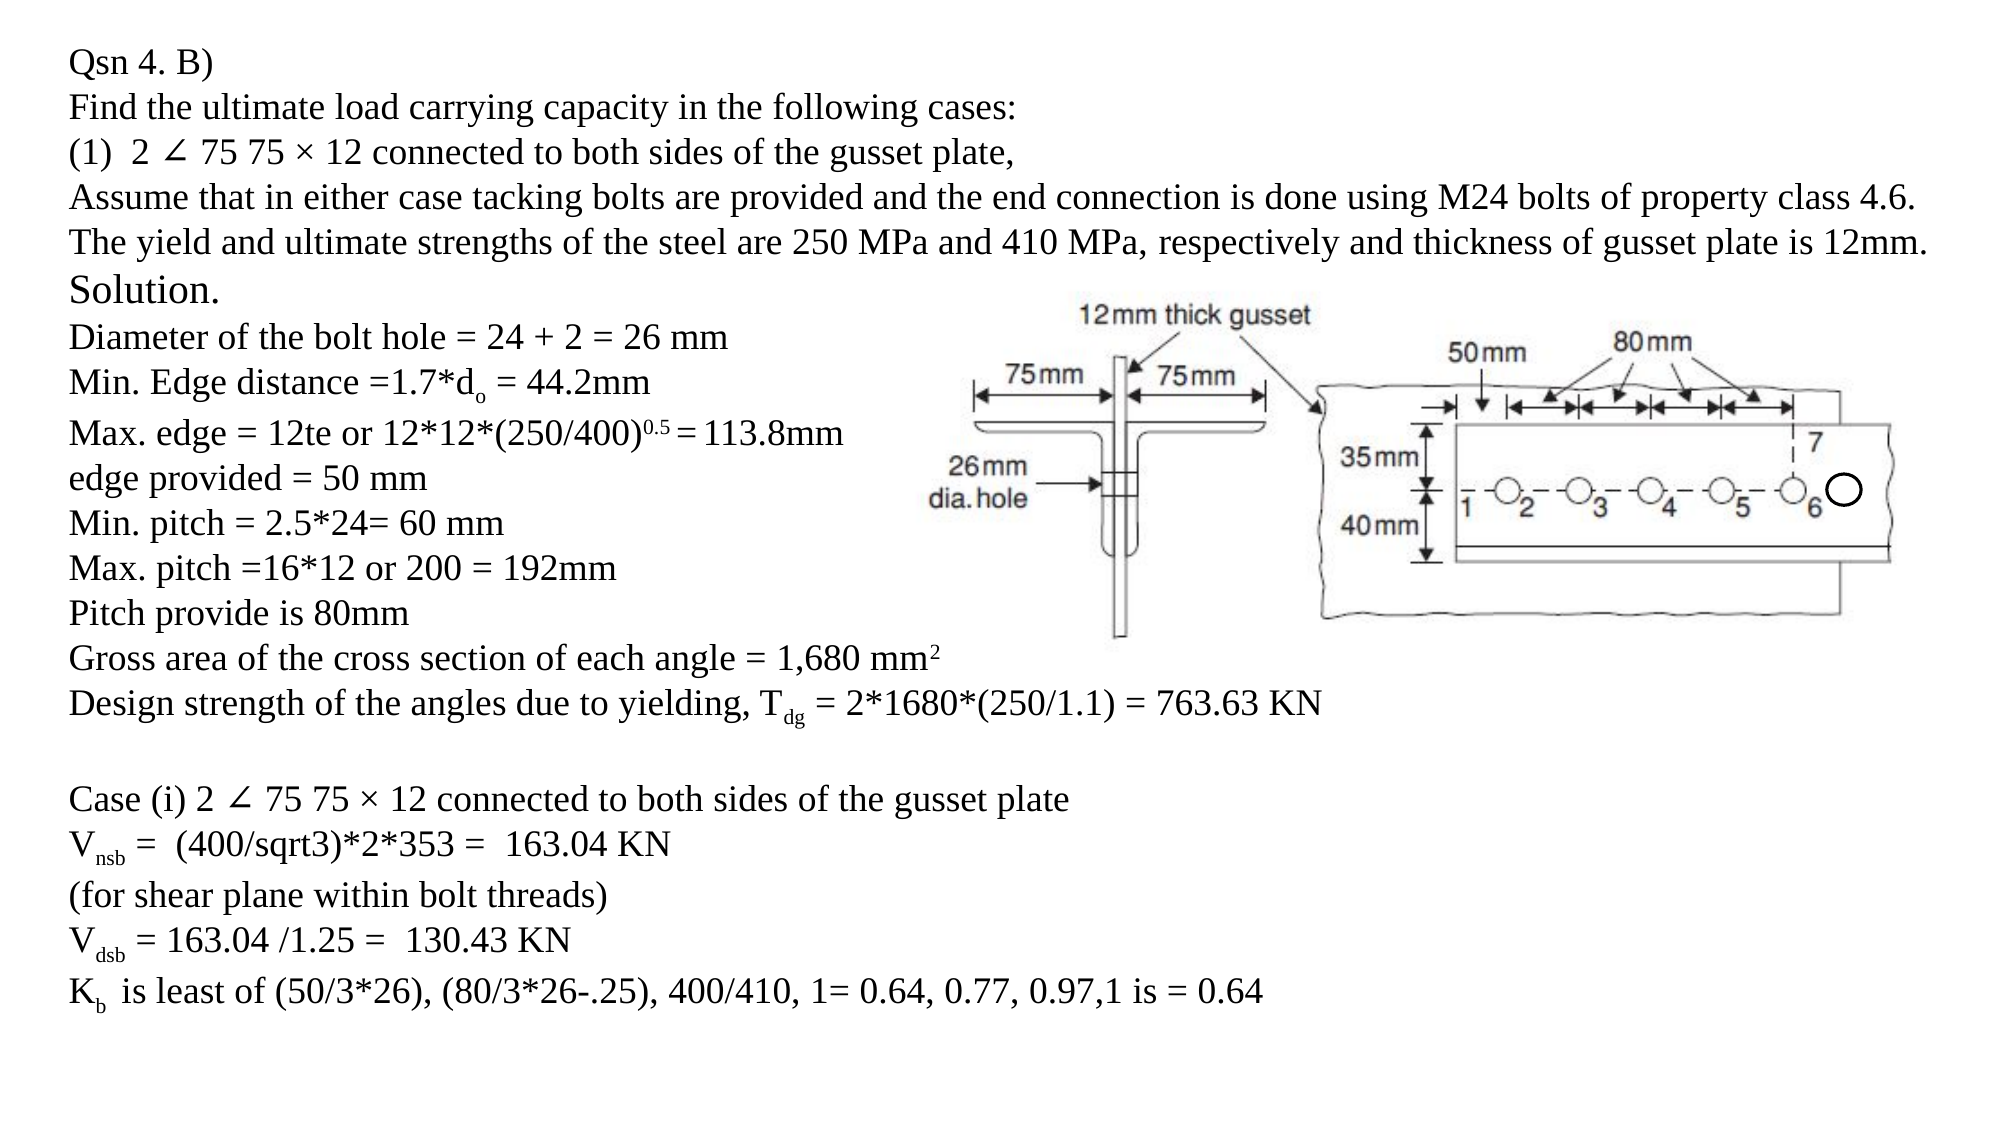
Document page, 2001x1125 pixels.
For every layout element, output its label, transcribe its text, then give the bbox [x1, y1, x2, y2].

text_box Qsn 4. B) Find the ultimate load carrying capacity in the following cases: (1) 2 ∠ 75 75 × 12 connected to both sides of the gusset plate, Assume that in either case tacking bolts are provided and the end connection is done using M24 bolts of property class 4.6. The yield and ultimate strengths of the steel are 250 MPa and 410 MPa, respectively and thickness of gusset plate is 12mm. Solution. Diameter of the bolt hole = 24 + 2 = 26 mm Min. Edge distance =1.7*do = 44.2mm Max. edge = 12te or 12*12*(250/400)0.5 = 113.8mm edge provided = 50 mm Min. pitch = 2.5*24= 60 mm Max. pitch =16*12 or 200 = 192mm Pitch provide is 80mm Gross area of the cross section of each angle = 1,680 mm2 Design strength of the angles due to yielding, Tdg = 2*1680*(250/1.1) = 763.63 KN Case (i) 2 ∠ 75 75 × 12 connected to both sides of the gusset plate Vnsb = (400/sqrt3)*2*353 = 163.04 KN (for shear plane within bolt threads) Vdsb = 163.04 /1.25 = 130.43 KN Kb is least of (50/3*26), (80/3*26-.25), 400/410, 1= 0.64, 0.77, 0.97,1 is = 0.64 [53, 29, 1969, 1070]
picture [860, 263, 1924, 654]
